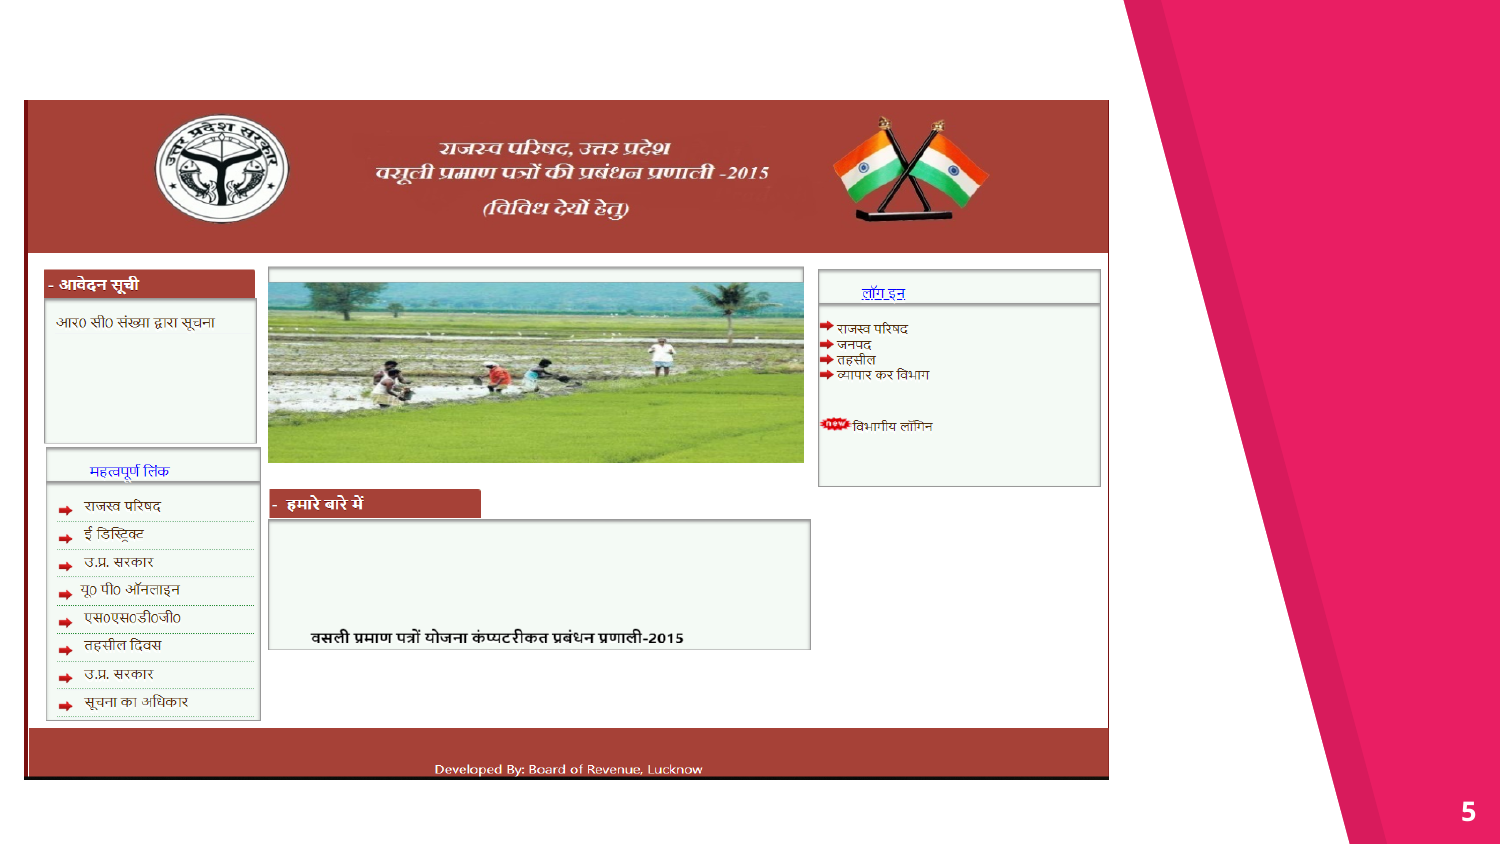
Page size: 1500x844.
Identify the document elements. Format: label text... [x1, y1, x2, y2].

slide_number ‹#› [1401, 779, 1492, 844]
picture [24, 99, 1110, 780]
